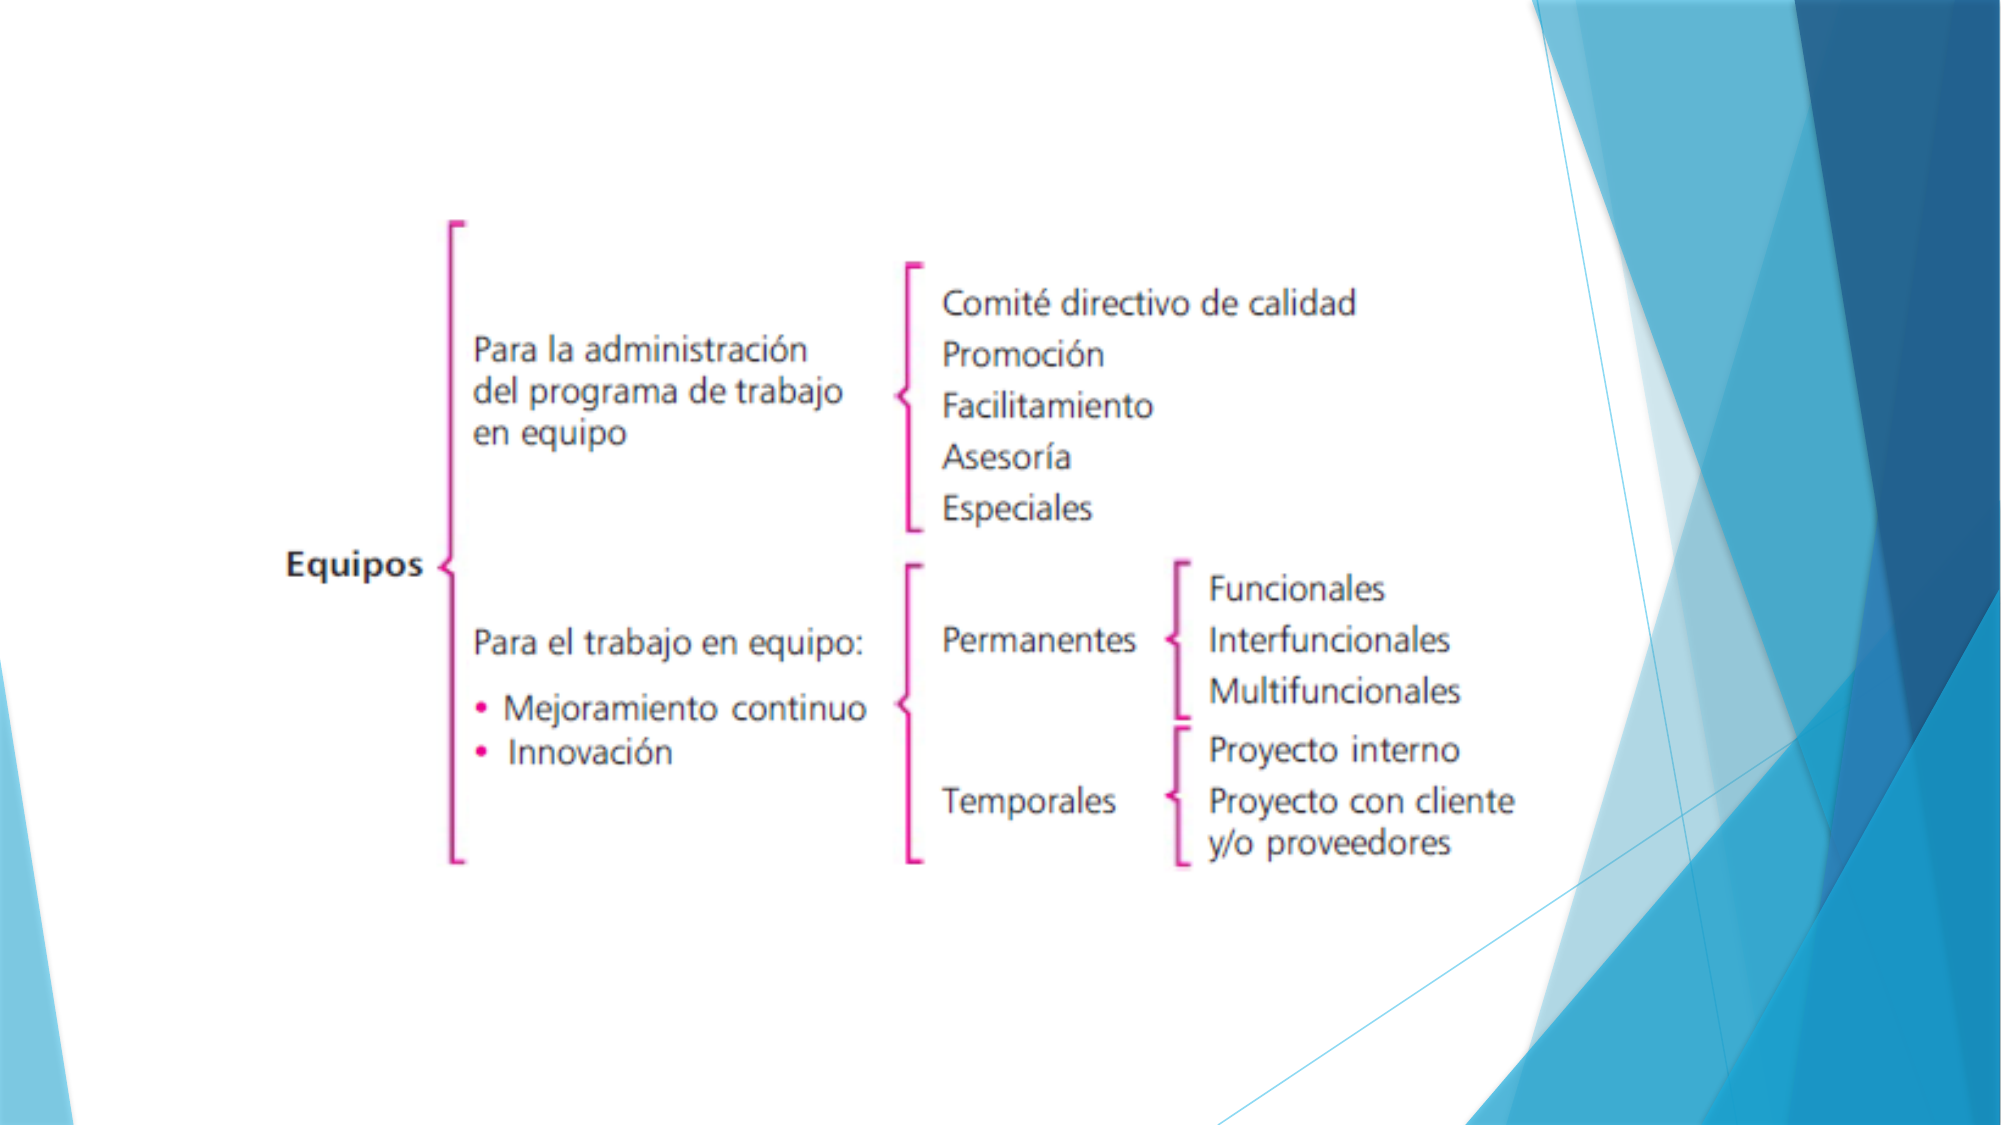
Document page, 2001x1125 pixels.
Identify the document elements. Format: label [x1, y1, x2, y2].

picture [277, 205, 1529, 877]
